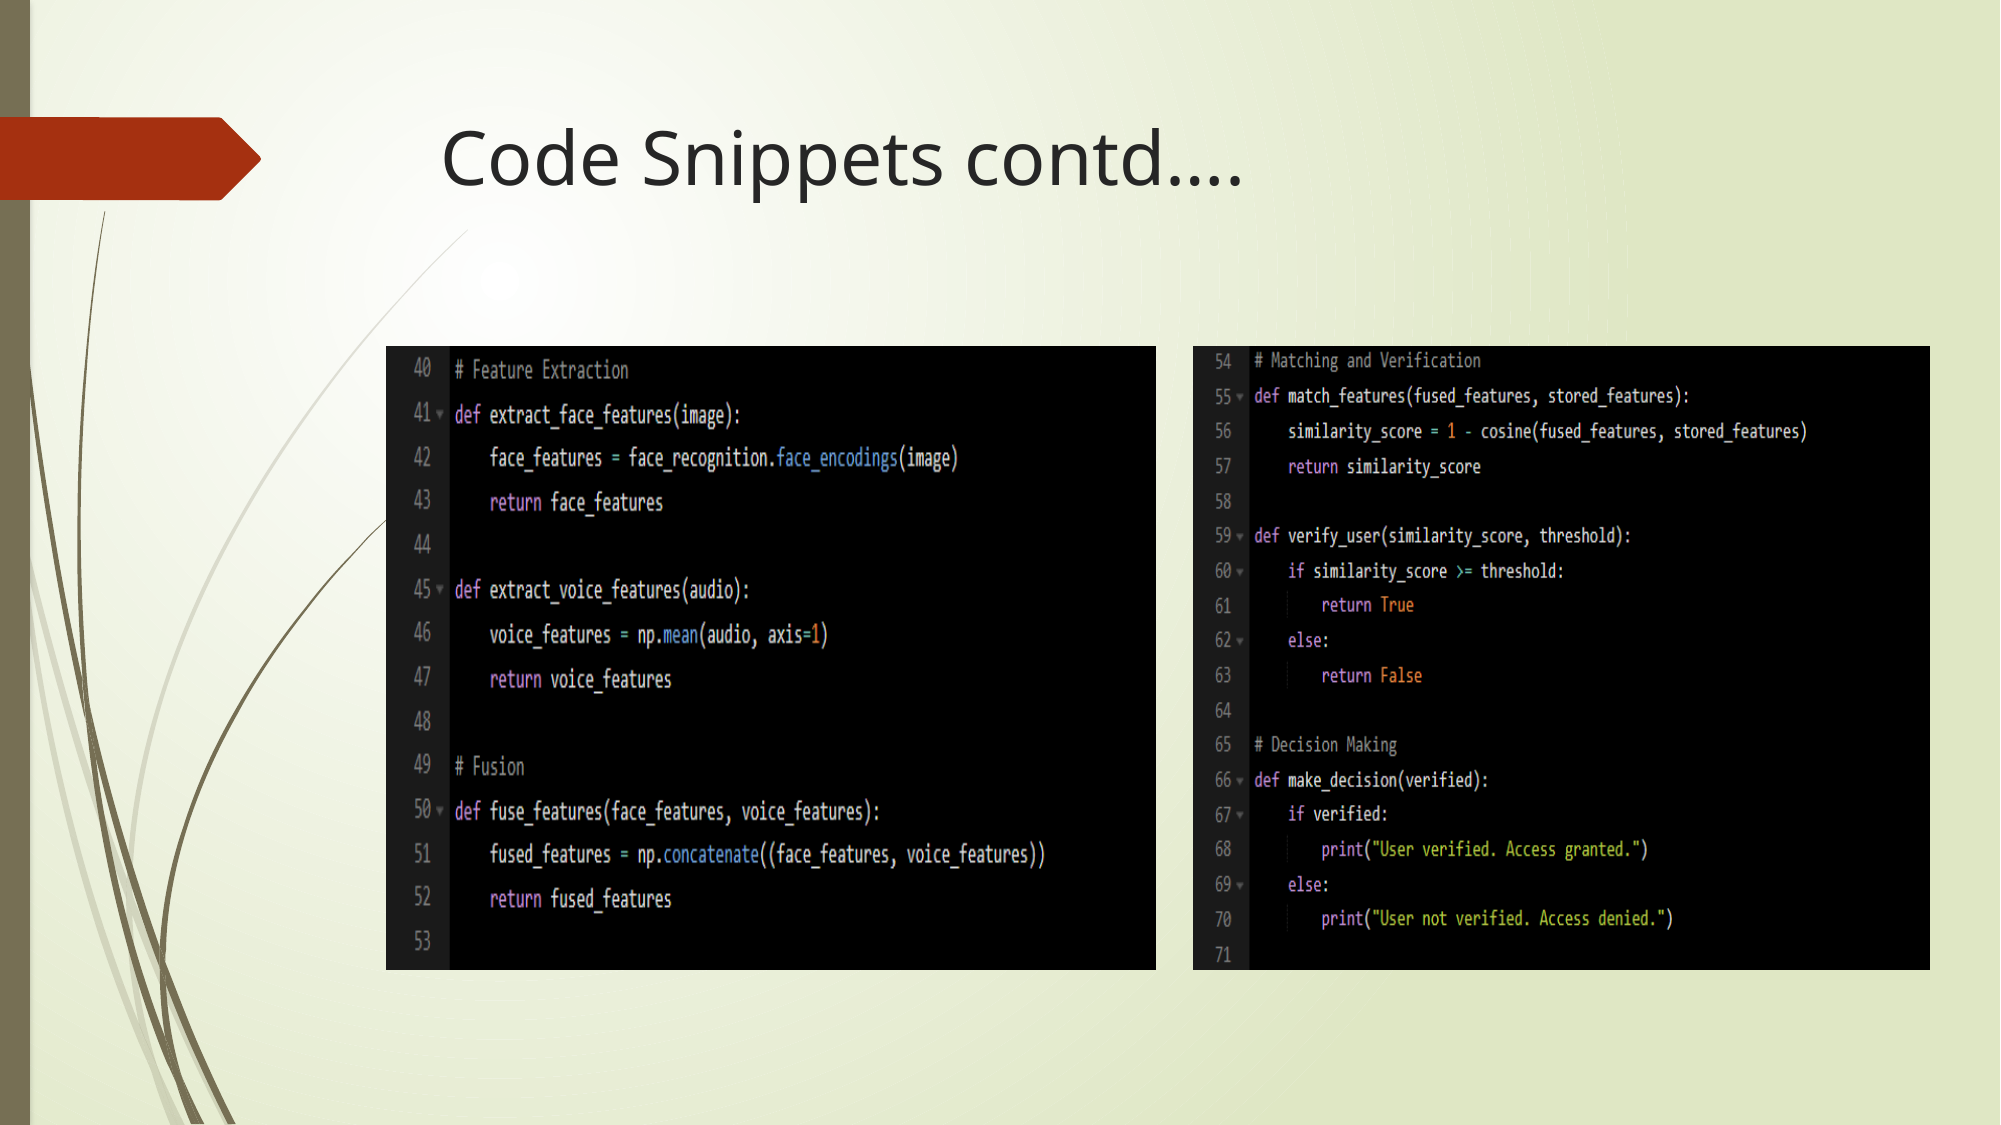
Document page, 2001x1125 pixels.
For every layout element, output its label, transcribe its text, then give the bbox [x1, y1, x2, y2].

title Code Snippets contd…. [425, 102, 1888, 313]
picture [1193, 345, 1930, 970]
picture [385, 345, 1156, 970]
